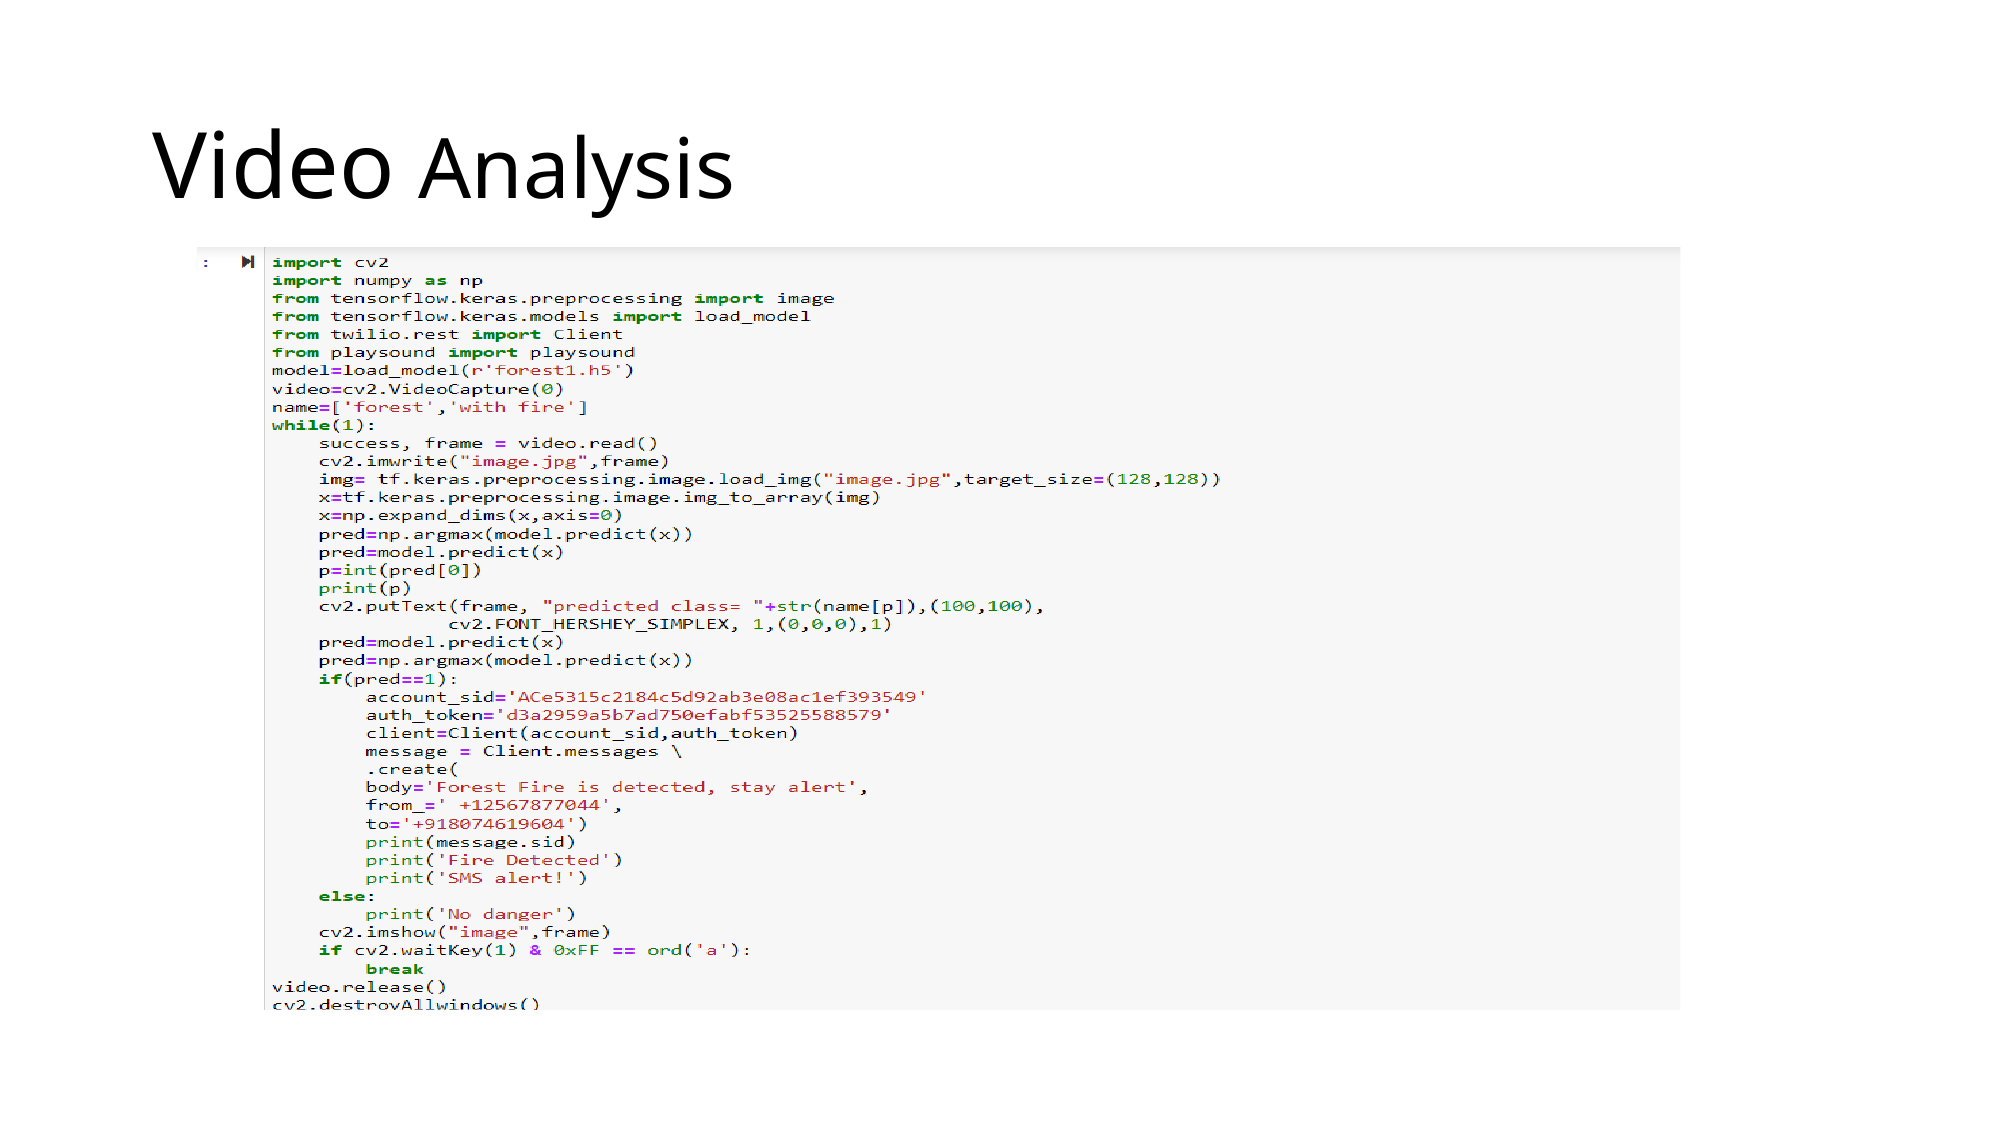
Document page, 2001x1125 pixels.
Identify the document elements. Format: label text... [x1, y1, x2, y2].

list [196, 246, 1681, 1010]
title Video Analysis [137, 59, 1863, 278]
